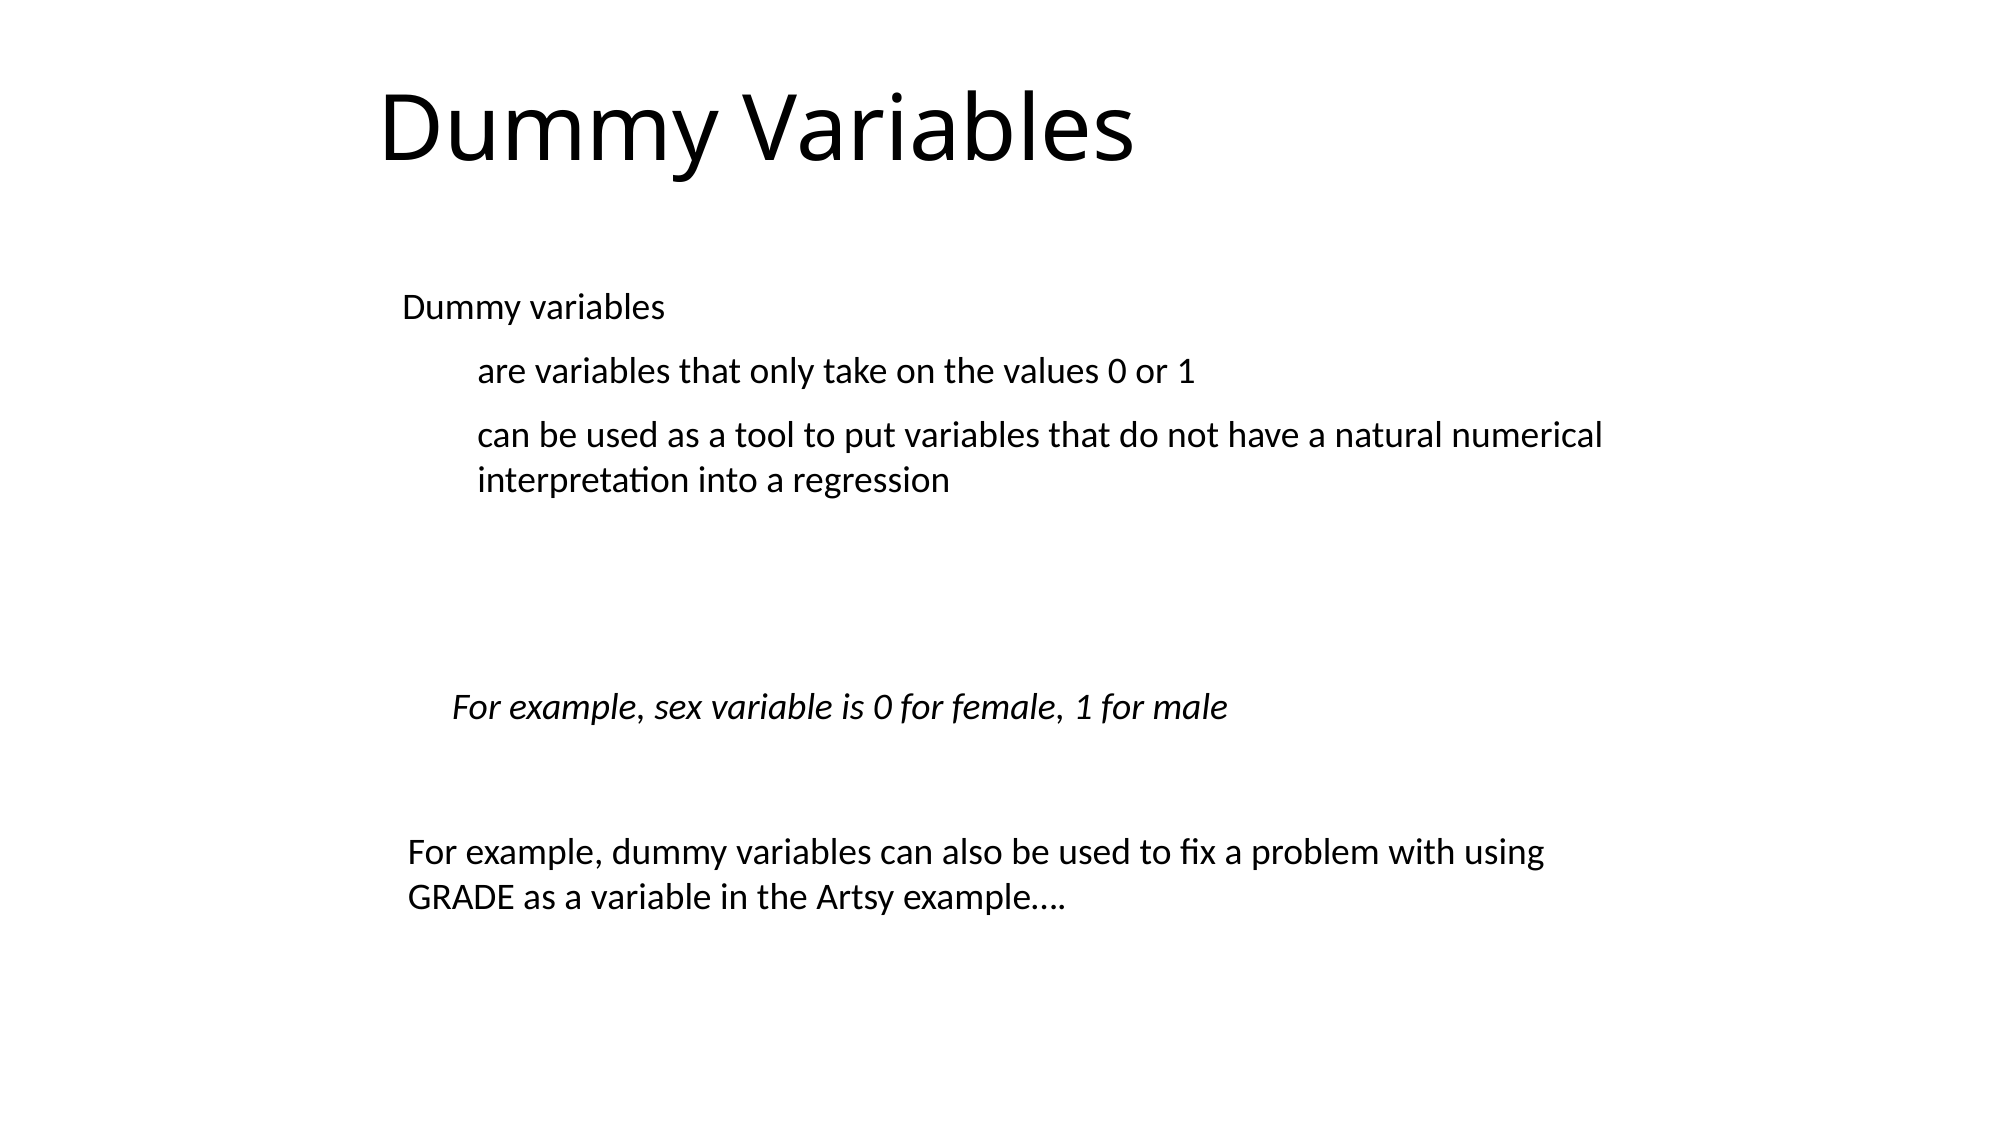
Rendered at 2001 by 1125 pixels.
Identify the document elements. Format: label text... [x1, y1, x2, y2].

text_box Dummy variables are variables that only take on the values 0 or 1 can be used as a tool to put variables that do not have a natural numerical interpretation into a regression [387, 274, 1625, 508]
text_box For example, dummy variables can also be used to fix a problem with using GRADE as a variable in the Artsy example…. [393, 774, 1613, 925]
text_box For example, sex variable is 0 for female, 1 for male [437, 674, 1563, 735]
title Dummy Variables [362, 62, 1638, 200]
